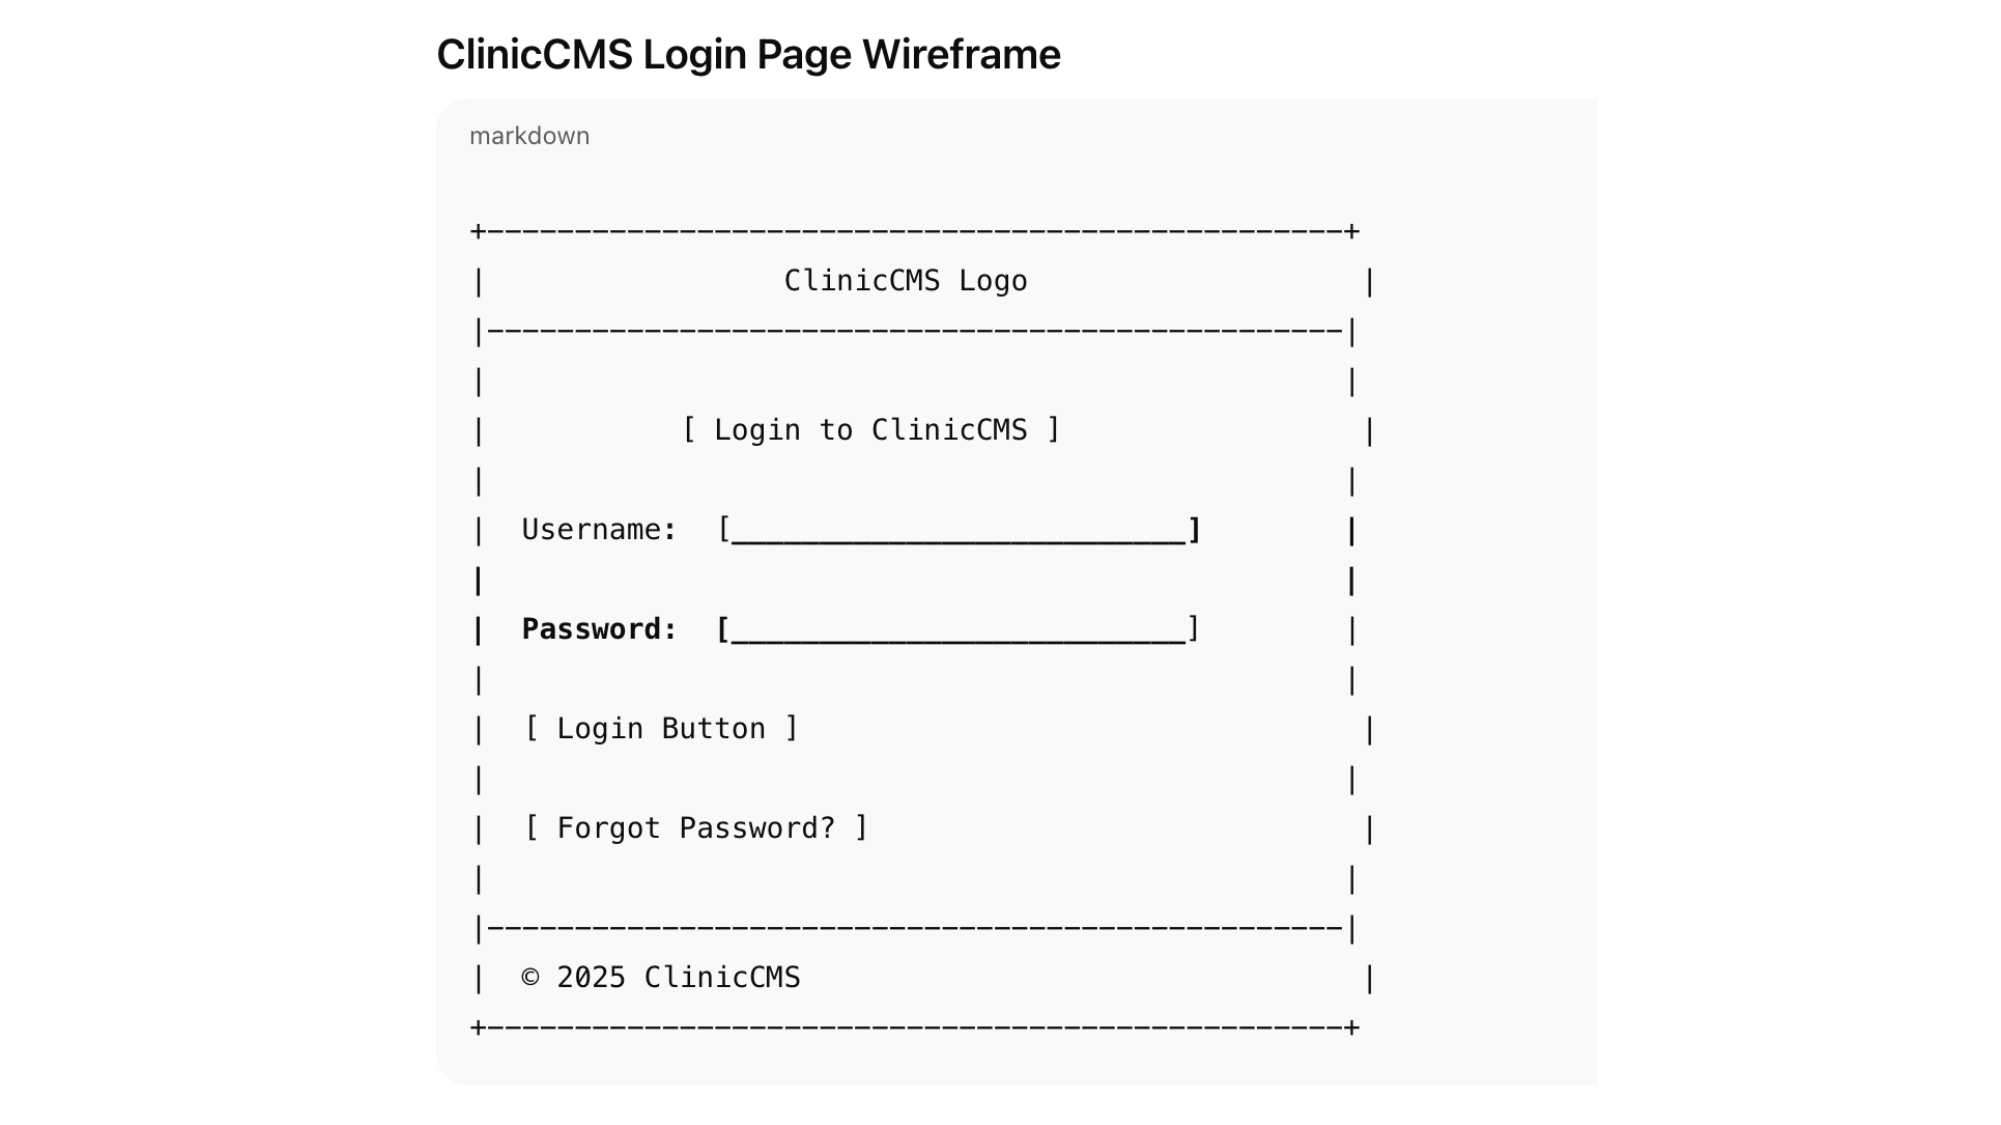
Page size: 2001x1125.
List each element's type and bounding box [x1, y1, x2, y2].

picture [402, 0, 1598, 1125]
